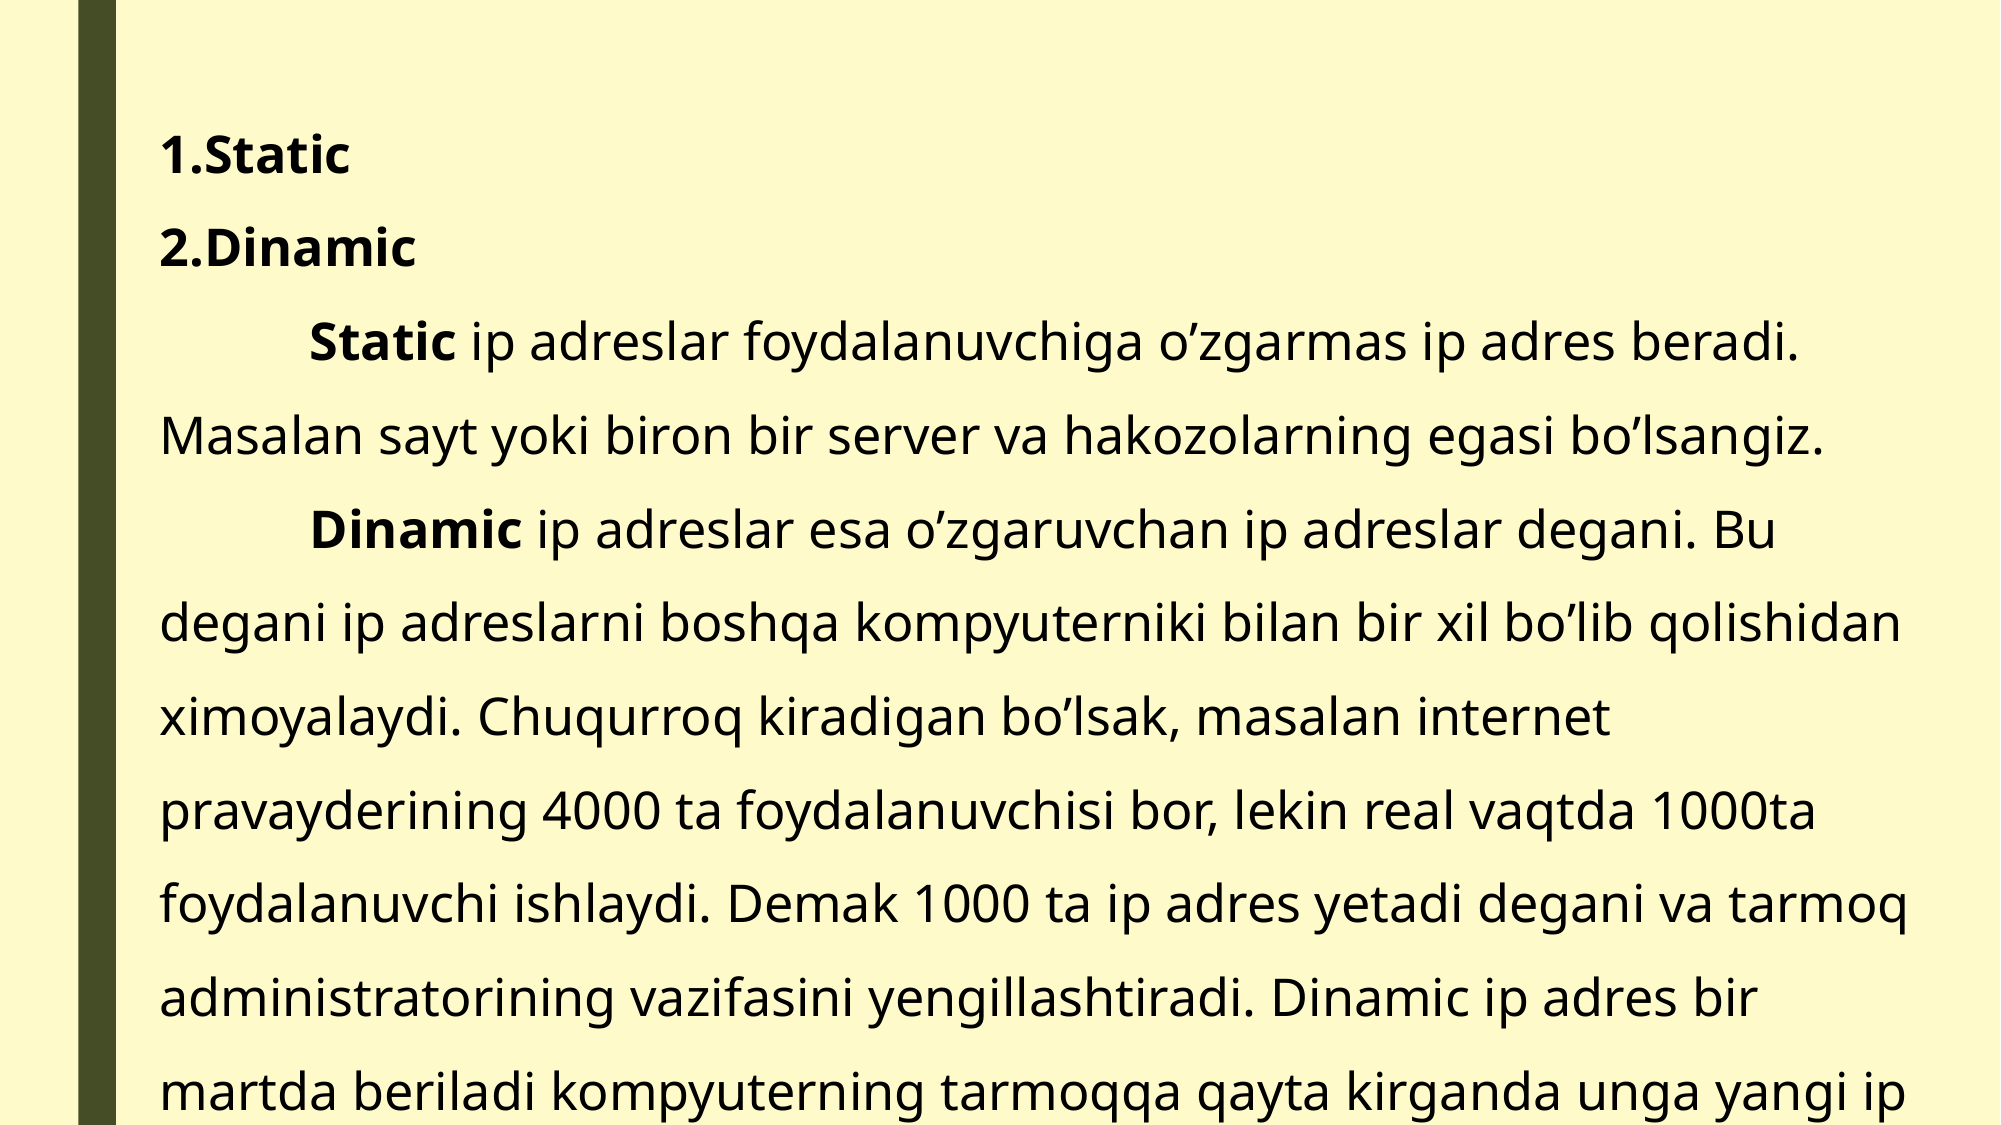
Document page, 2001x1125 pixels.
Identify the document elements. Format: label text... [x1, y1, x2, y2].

text_box 1.Static 2.Dinamic Static ip adreslar foydalanuvchiga o’zgarmas ip adres beradi. Masalan sayt yoki biron bir server va hakozolarning egasi bo’lsangiz. Dinamic ip adreslar esa o’zgaruvchan ip adreslar degani. Bu degani ip adreslarni boshqa kompyuterniki bilan bir xil bo’lib qolishidan ximoyalaydi. Chuqurroq kiradigan bo’lsak, masalan internet pravayderining 4000 ta foydalanuvchisi bor, lekin real vaqtda 1000ta foydalanuvchi ishlaydi. Demak 1000 ta ip adres yetadi degani va tarmoq administratorining vazifasini yengillashtiradi. Dinamic ip adres bir martda beriladi kompyuterning tarmoqqa qayta kirganda unga yangi ip adres beriladi. Bu degani, tarmoqqa ulangan har bir kompyuter, qayta ulanishni amalga oshirganda, har gal har xil IP adres oladi. [144, 82, 1936, 1125]
